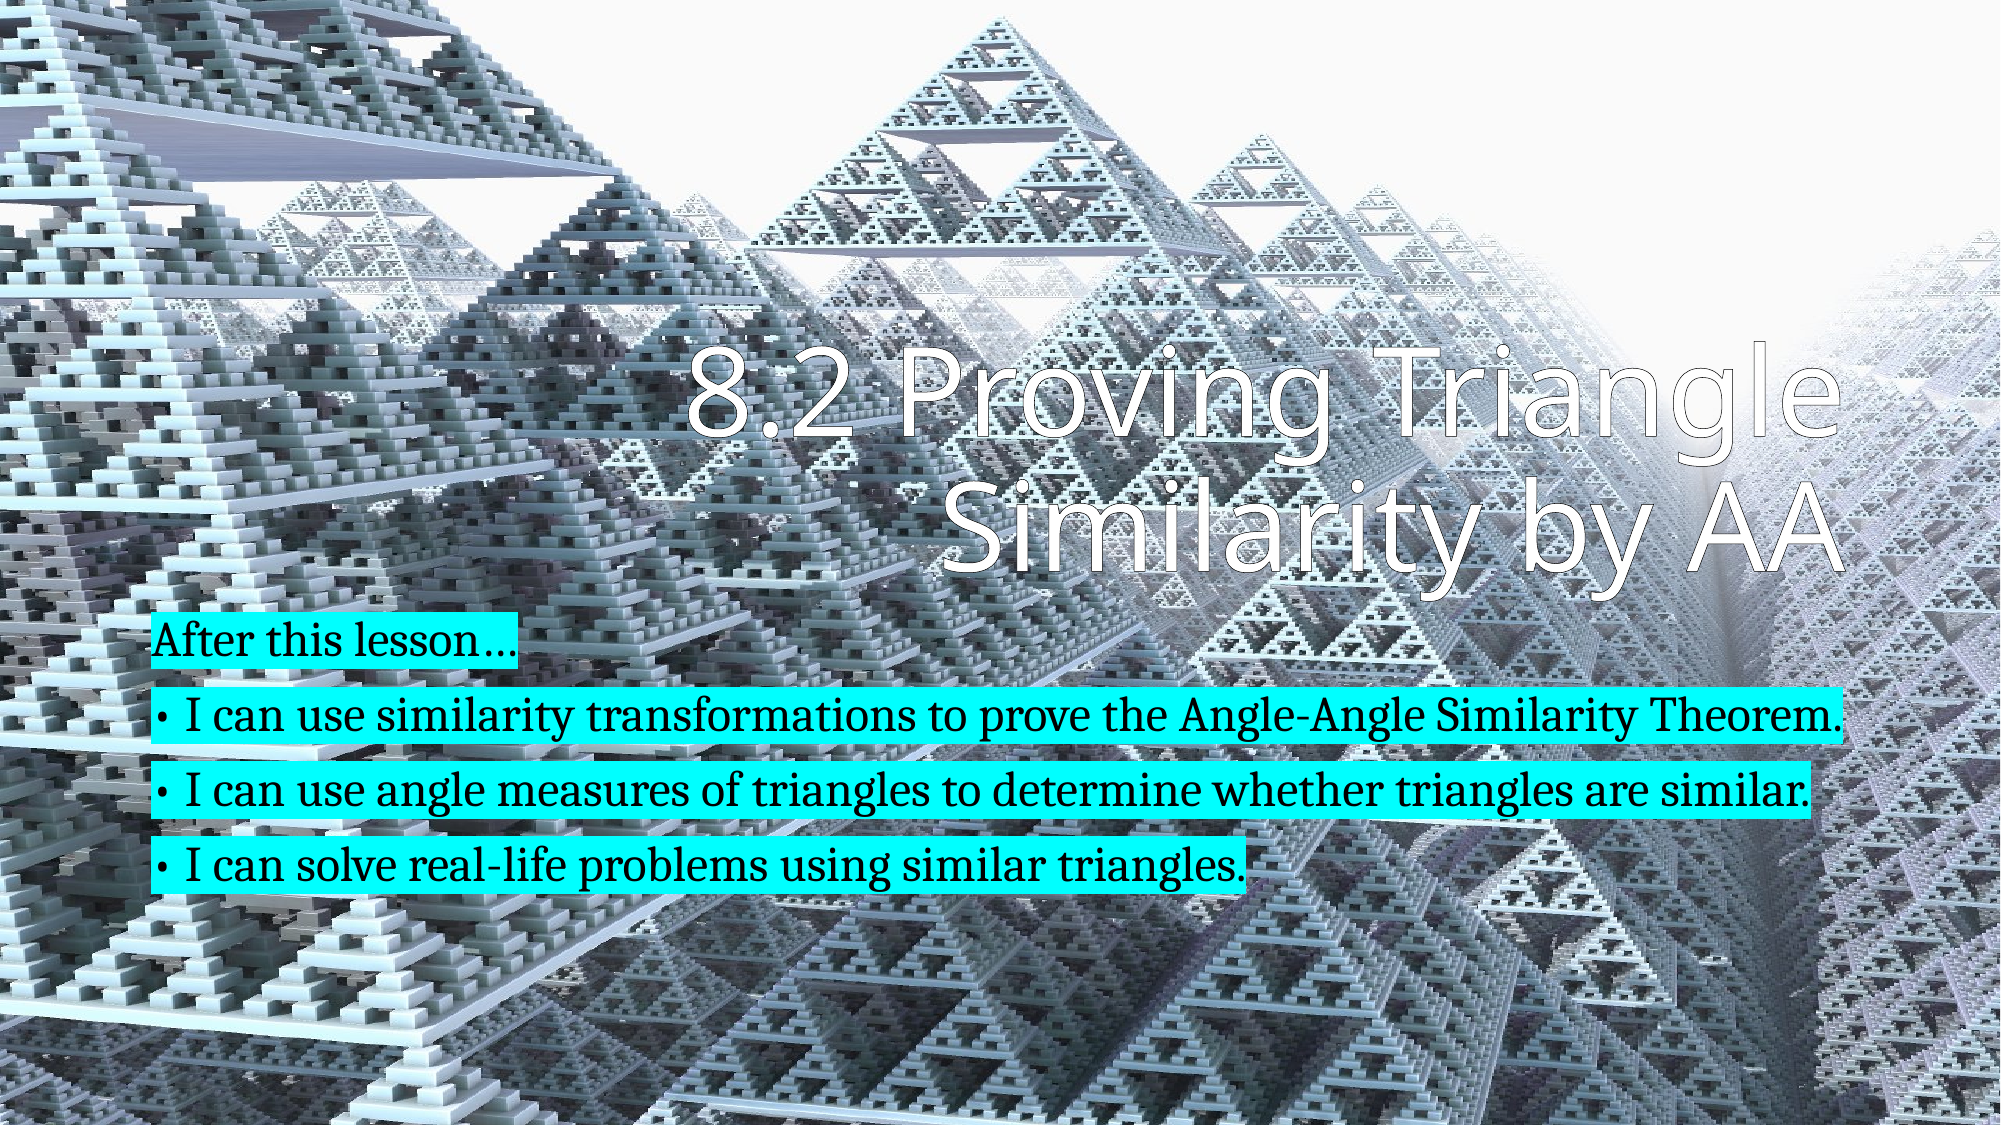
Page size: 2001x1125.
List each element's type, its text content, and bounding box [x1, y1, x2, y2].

title 8.2 Proving Triangle Similarity by AA [136, 138, 1862, 606]
picture [0, 0, 2001, 1125]
list After this lesson… • I can use similarity transformations to prove the Angle-Angle Similarity Theorem. • I can use angle measures of triangles to determine whether triangles are similar. • I can solve real-life problems using similar triangles. [136, 606, 1862, 1066]
